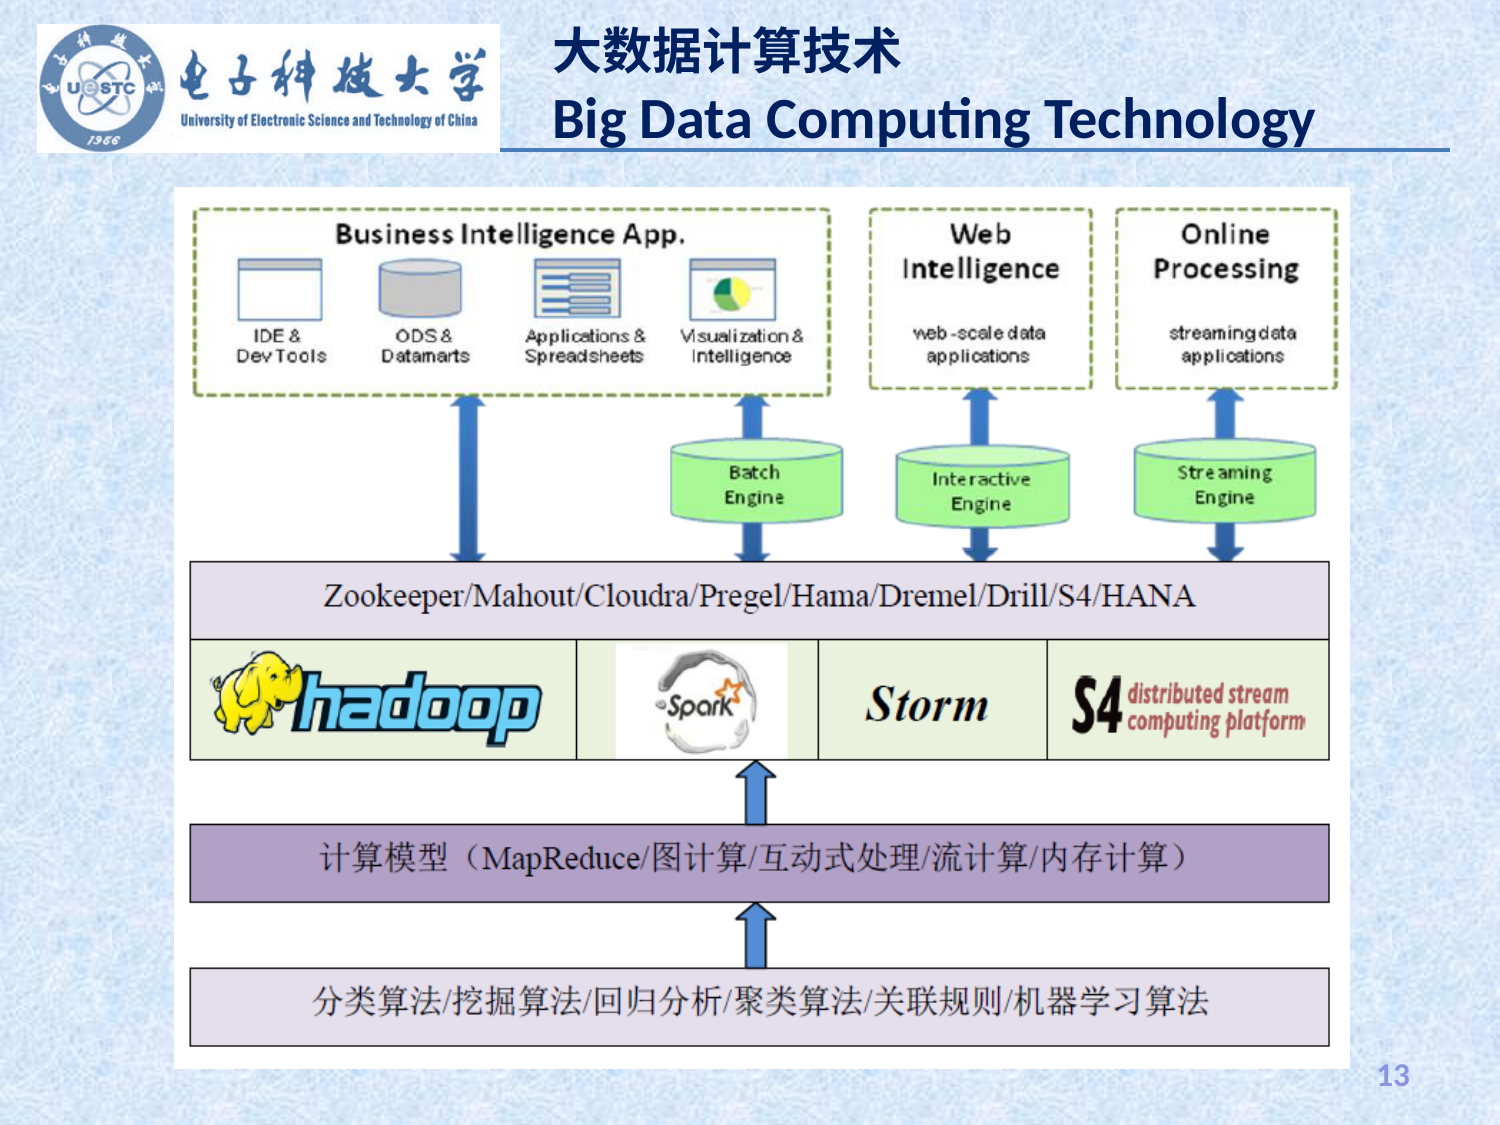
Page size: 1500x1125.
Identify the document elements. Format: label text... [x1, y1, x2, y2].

picture [0, 0, 1500, 1125]
text_box 大数据计算技术 Big Data Computing Technology [537, 12, 1450, 149]
slide_number 13 [1074, 1042, 1425, 1103]
